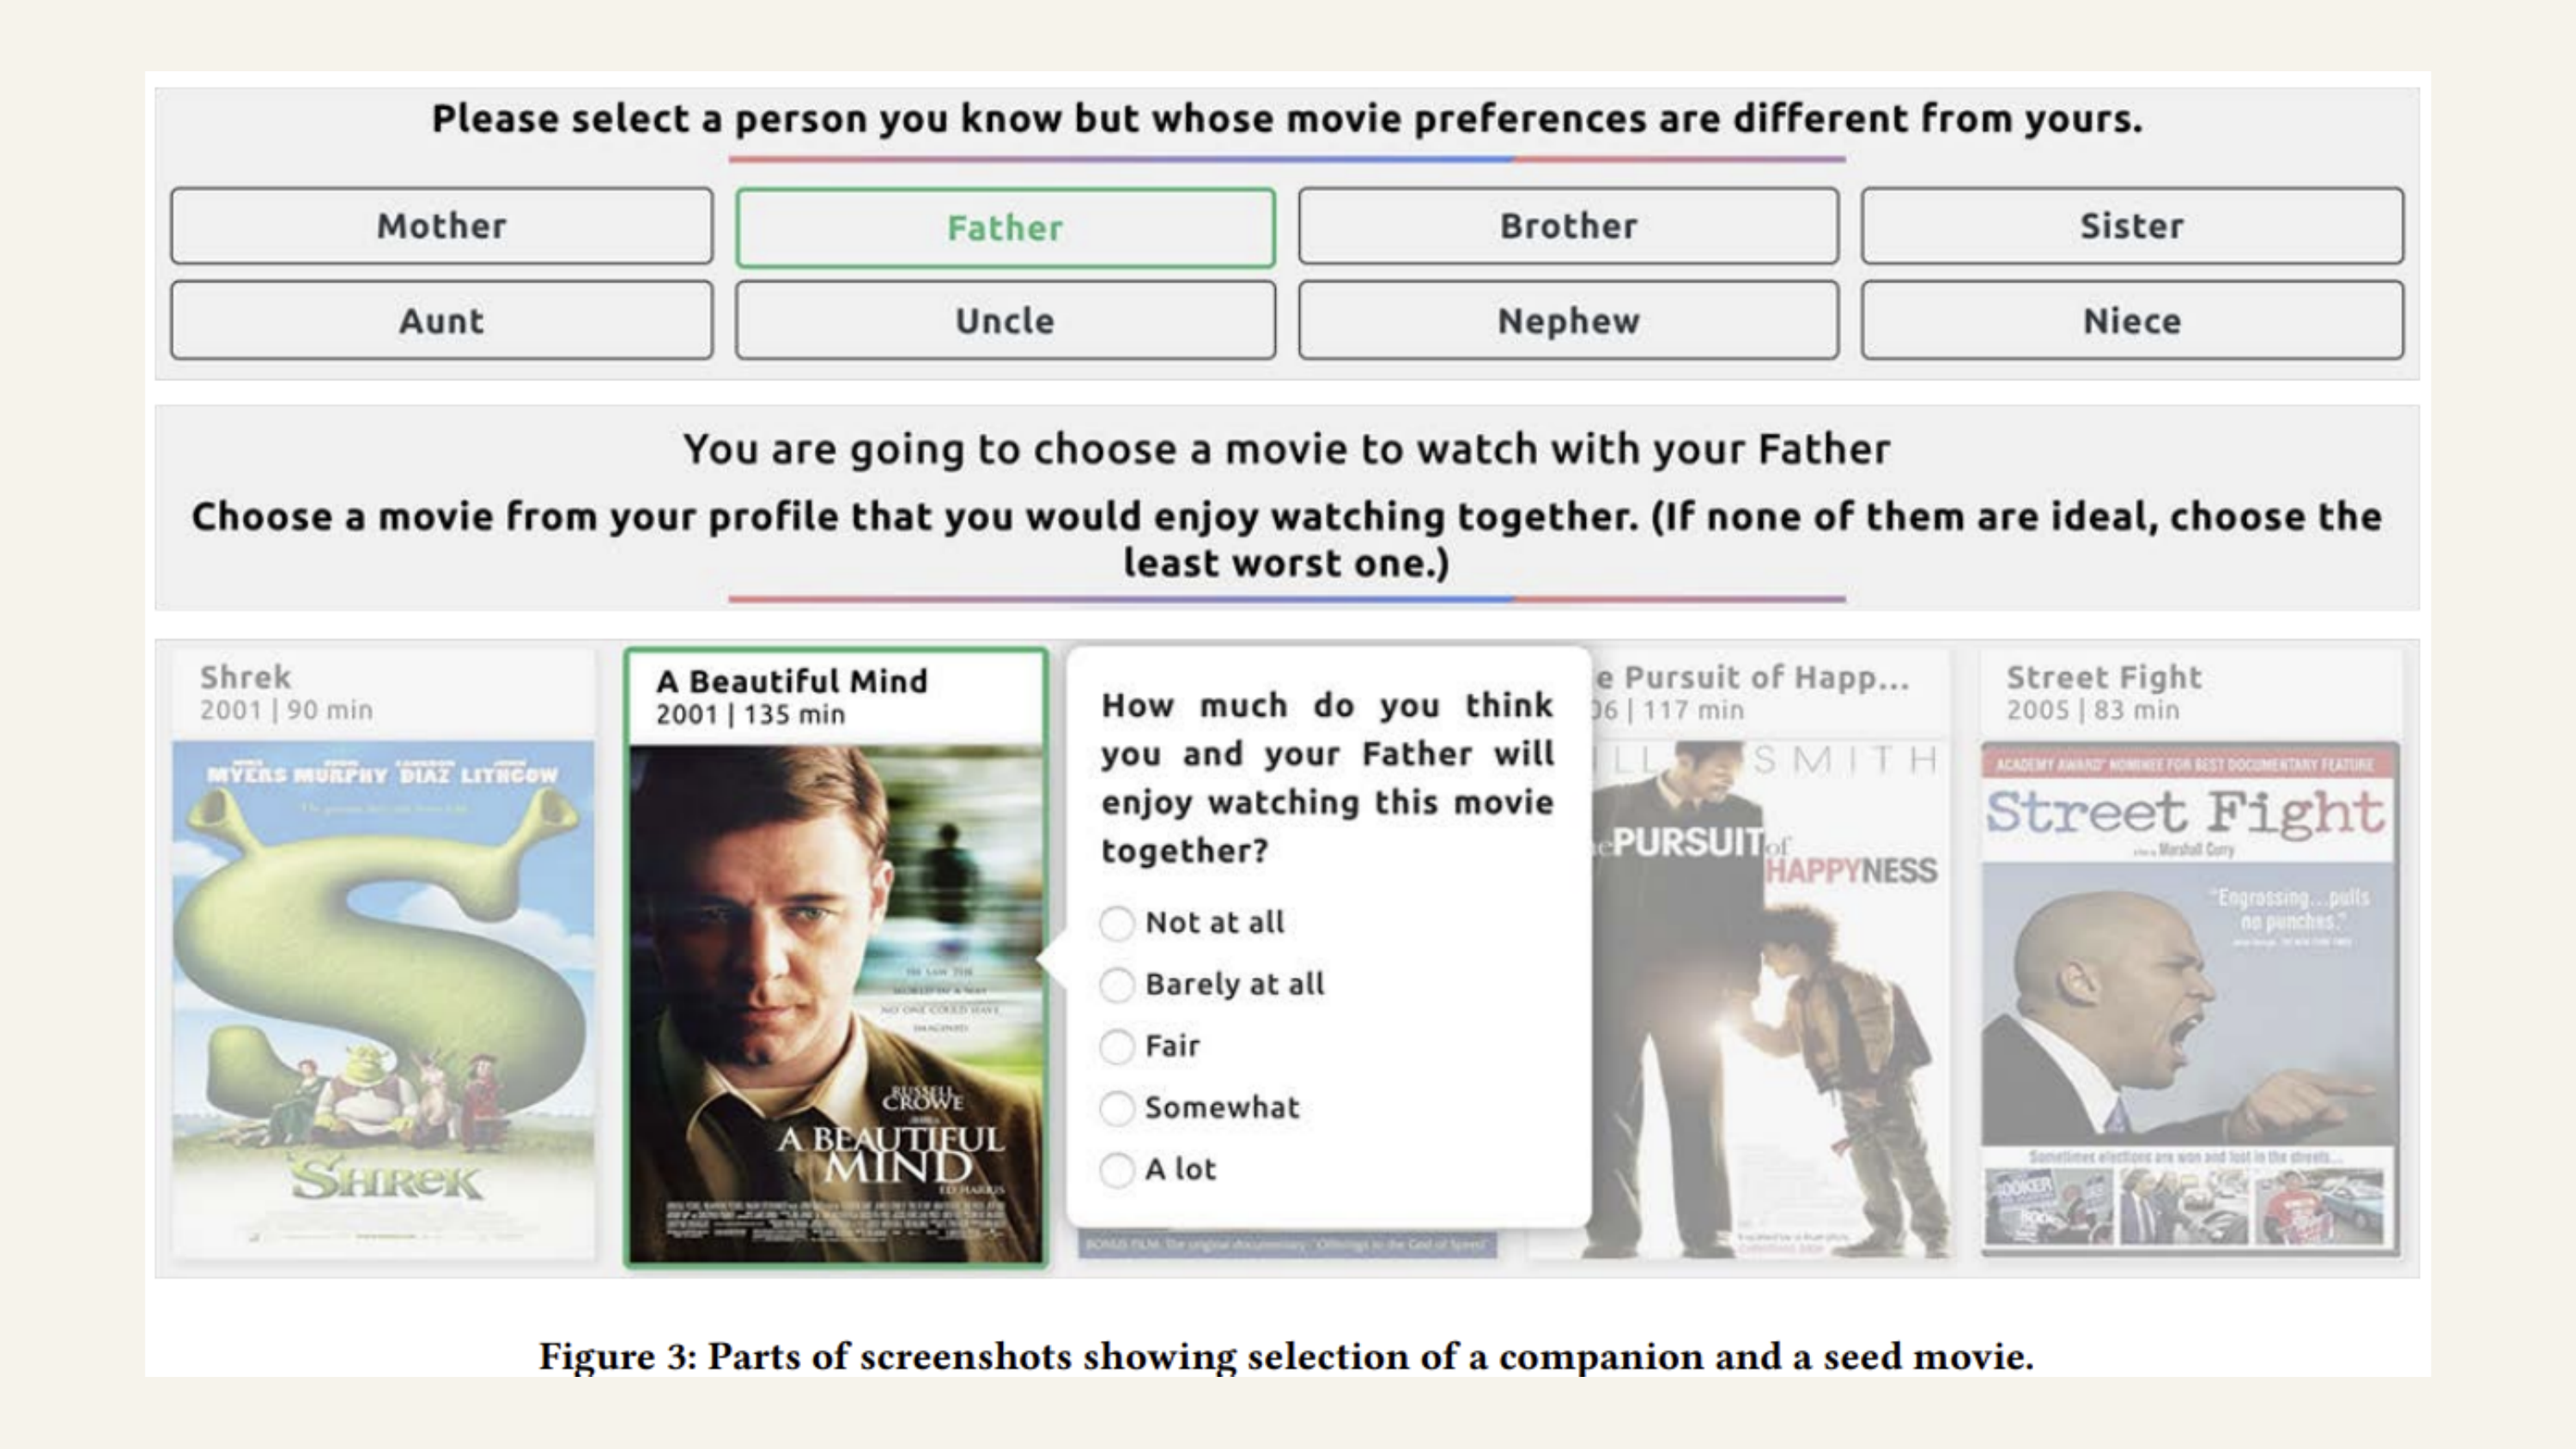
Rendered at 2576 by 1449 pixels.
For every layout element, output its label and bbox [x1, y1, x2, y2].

text_box [144, 71, 2432, 1377]
